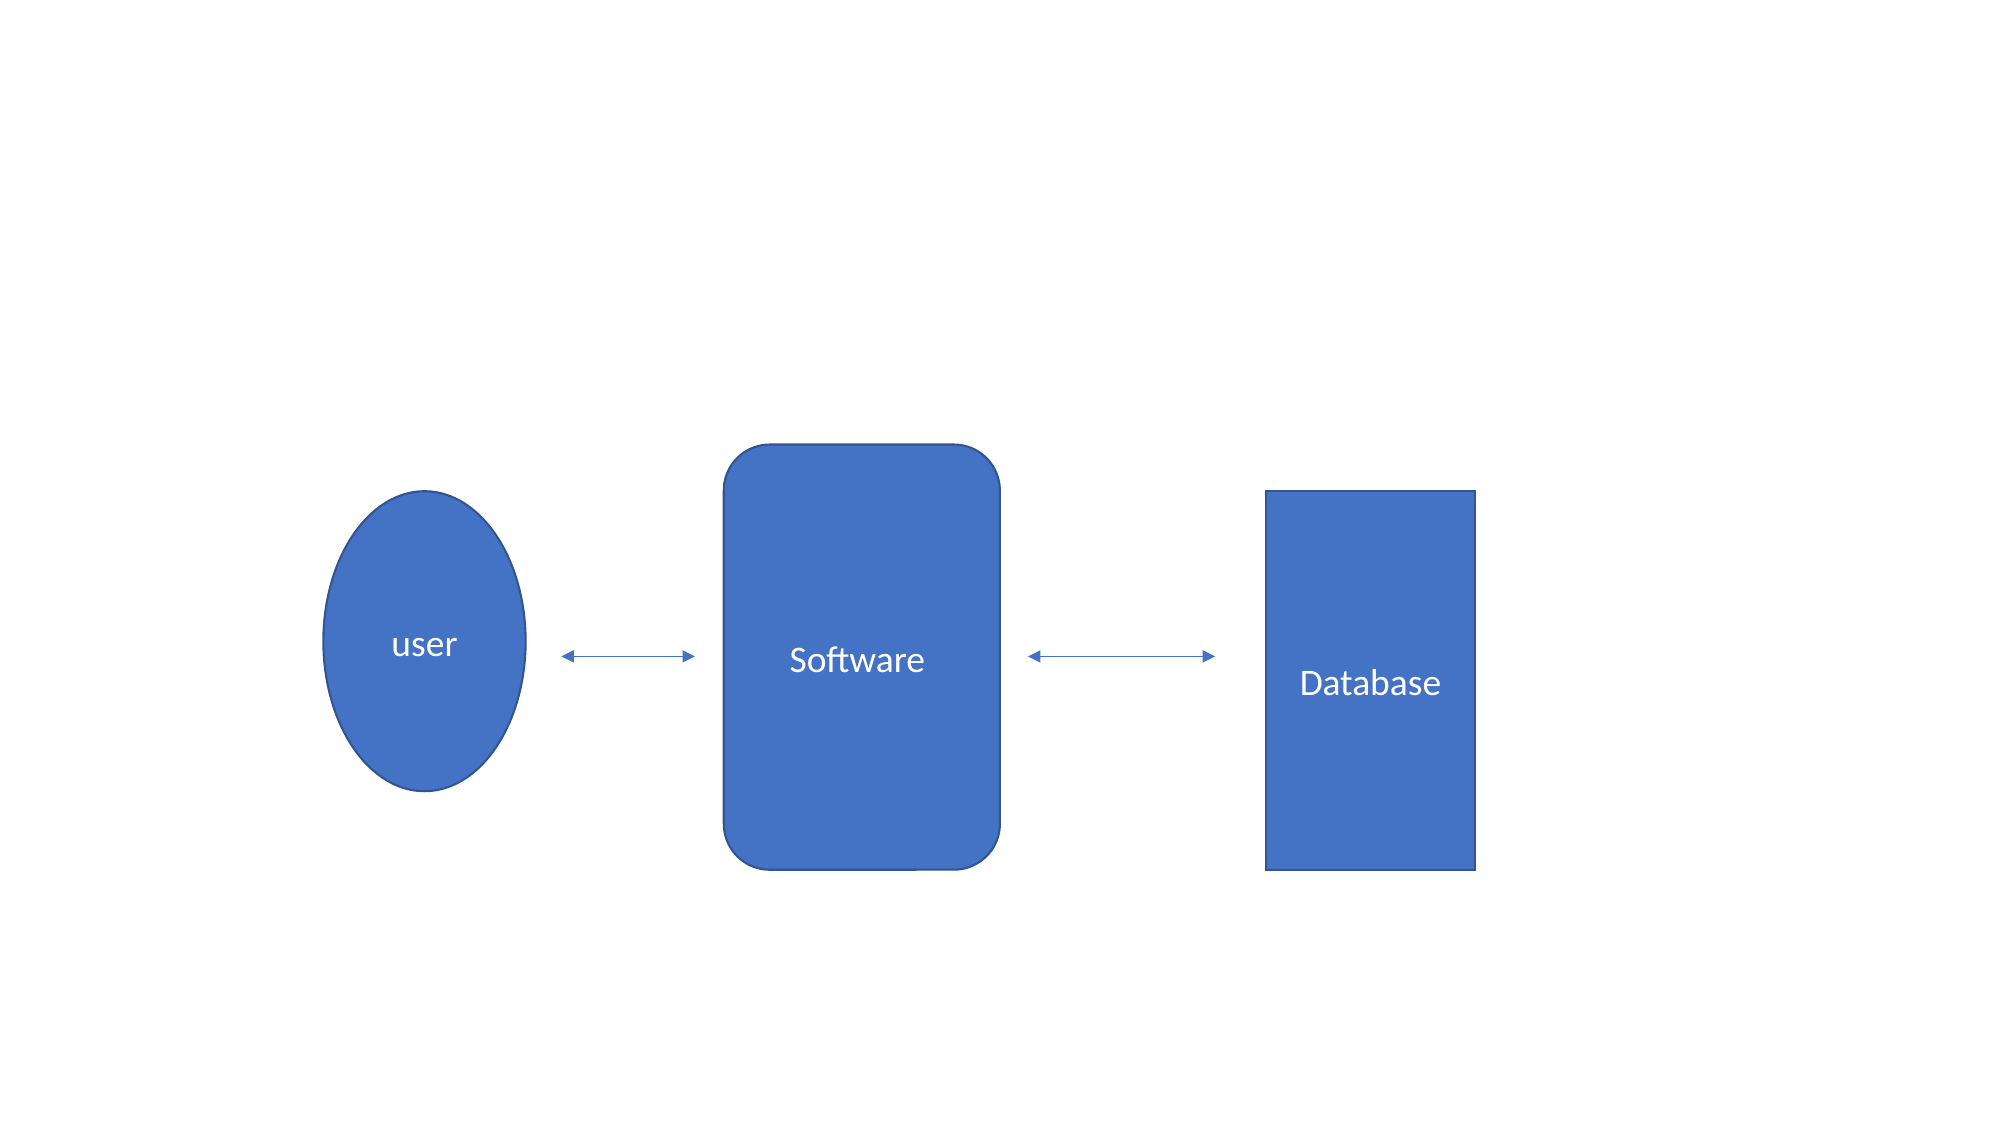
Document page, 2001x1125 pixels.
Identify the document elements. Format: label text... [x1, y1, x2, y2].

text_box Database [1265, 490, 1476, 871]
text_box user [322, 490, 527, 793]
text_box Software [722, 443, 1001, 871]
